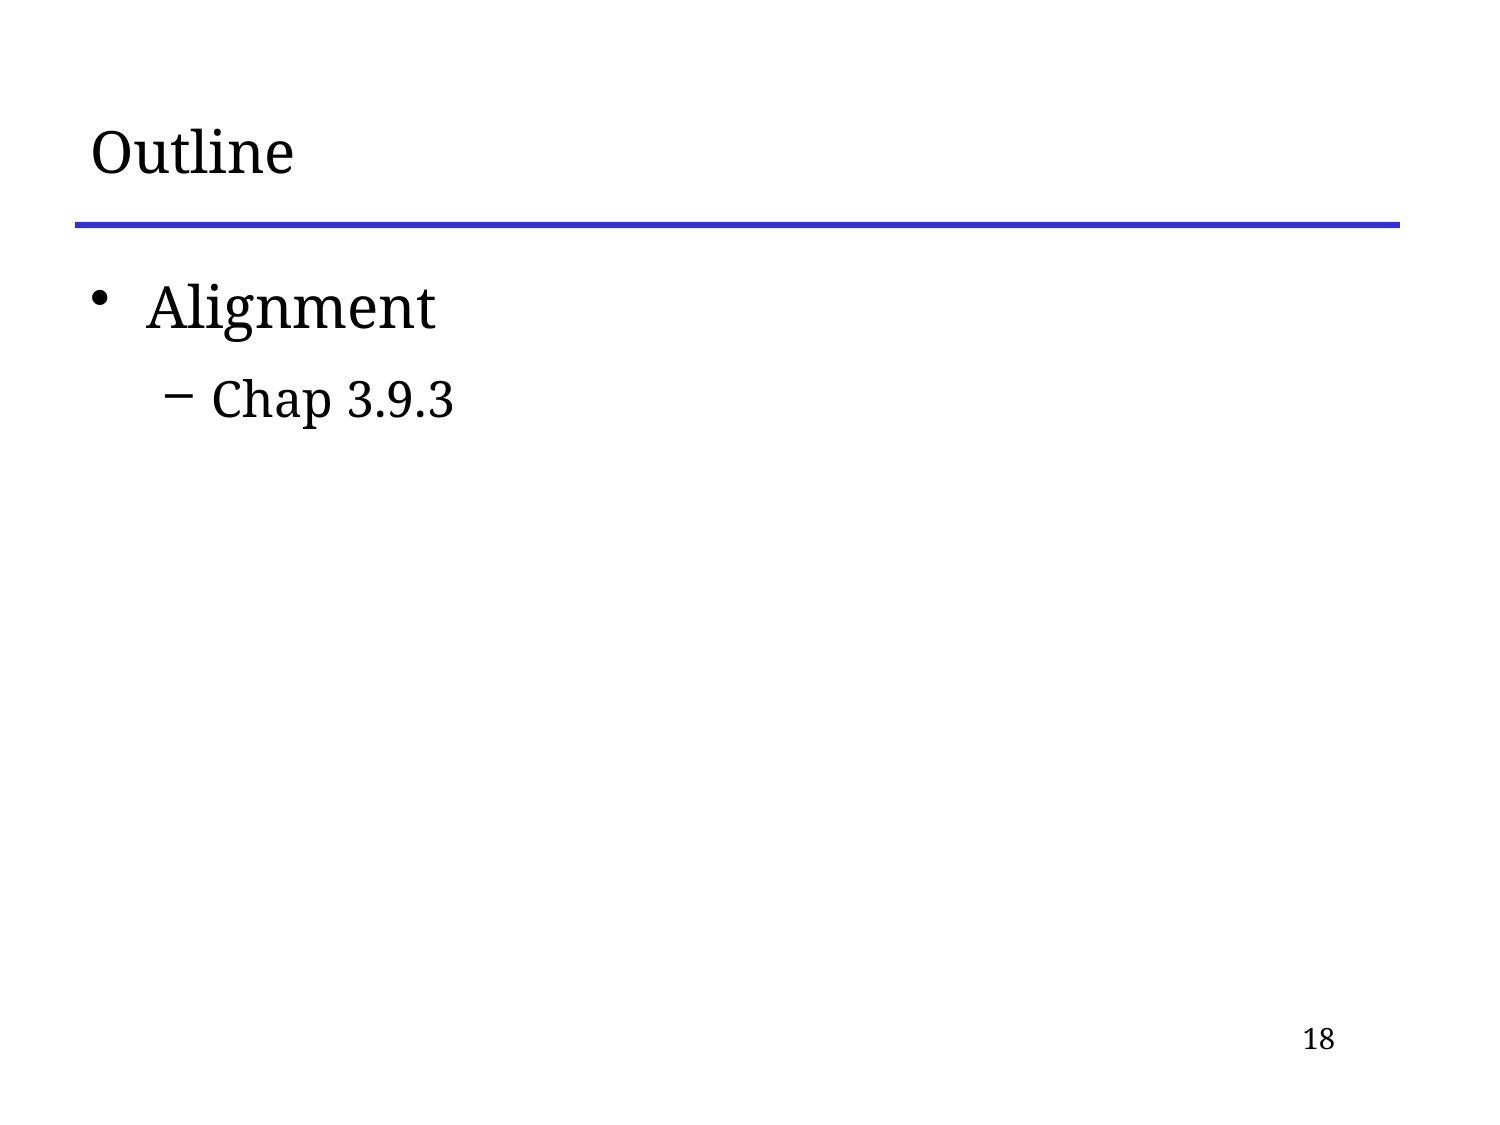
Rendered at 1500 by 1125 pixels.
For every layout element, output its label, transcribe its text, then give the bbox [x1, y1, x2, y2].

title Outline [75, 75, 1400, 225]
slide_number 18 [1137, 1012, 1351, 1088]
list Alignment Chap 3.9.3 [75, 262, 1438, 988]
